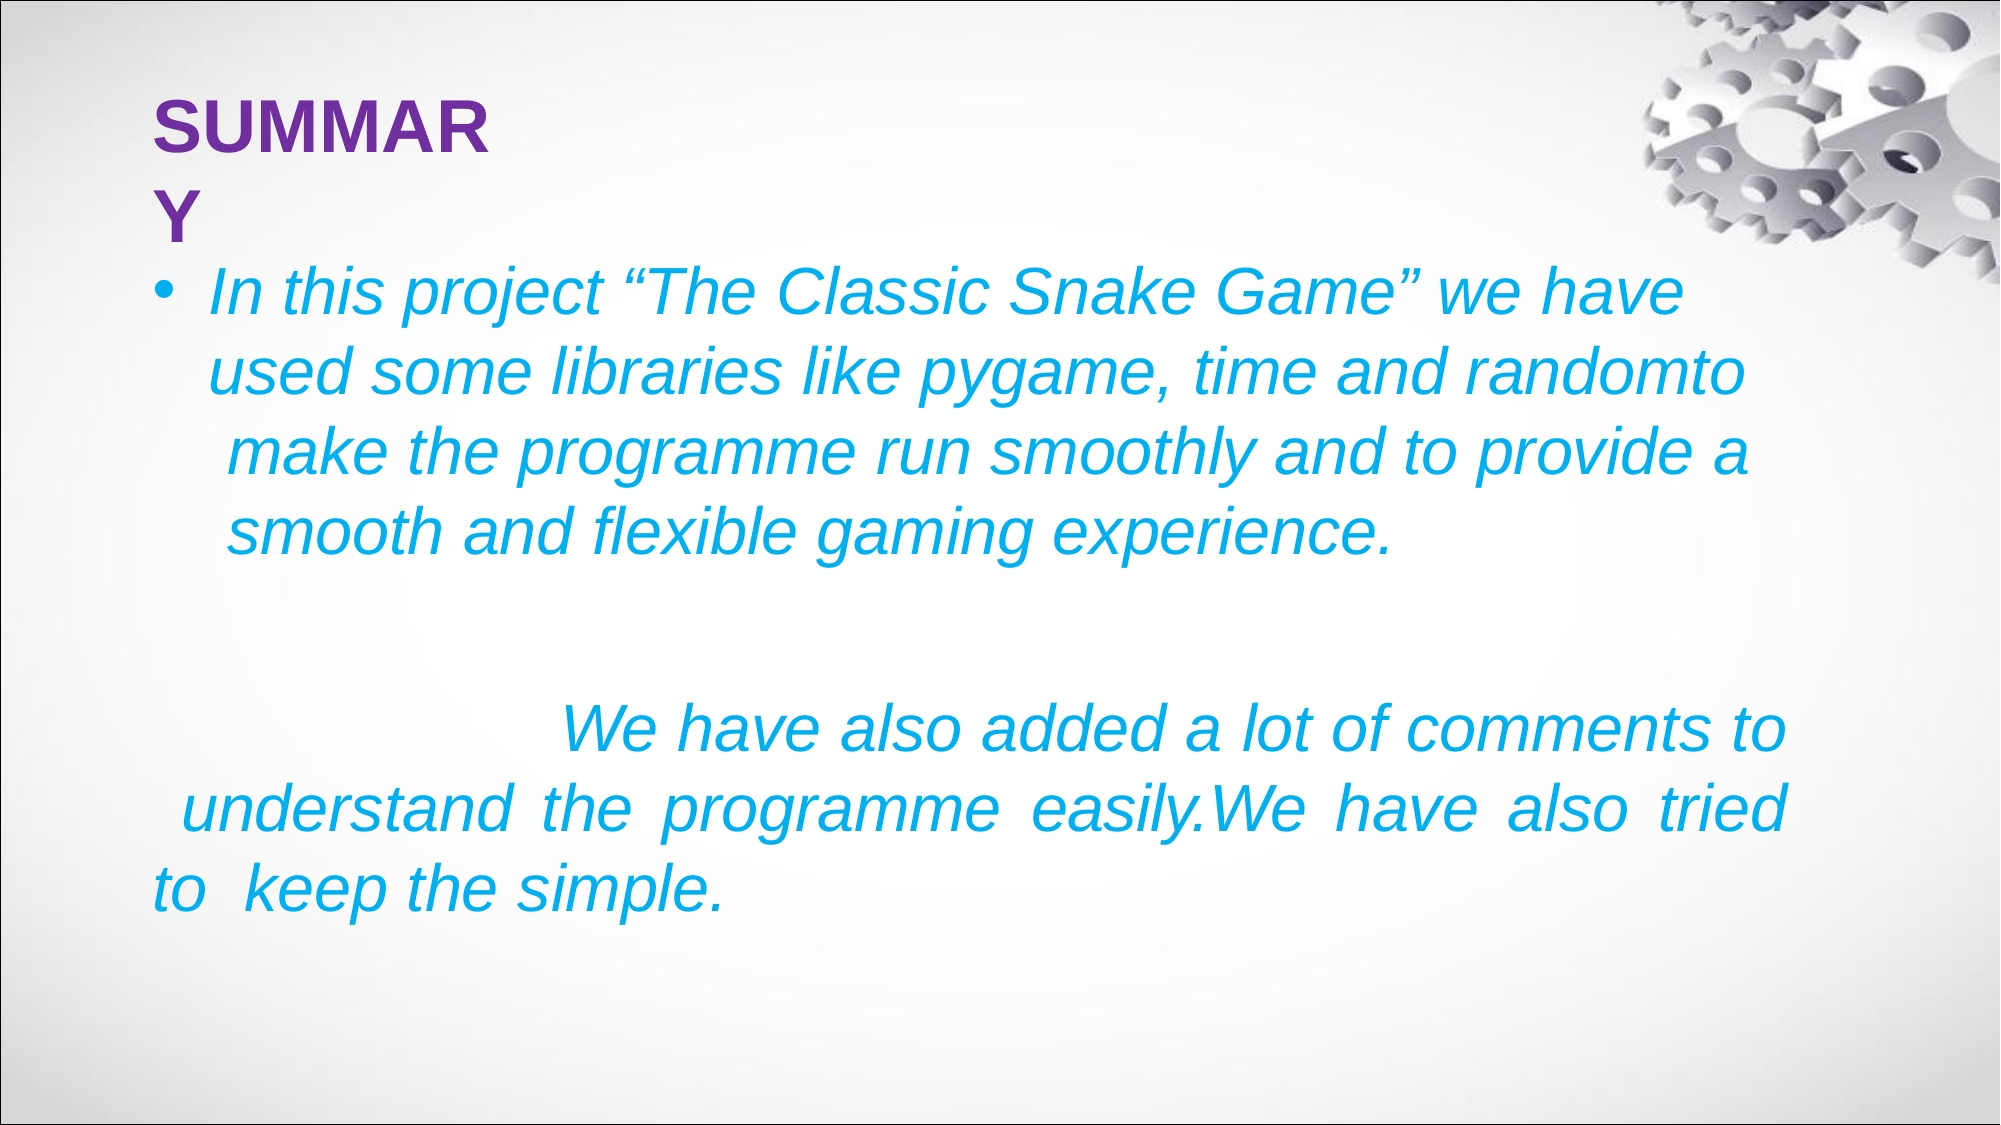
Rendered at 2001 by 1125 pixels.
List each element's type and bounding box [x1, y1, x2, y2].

text_box [0, 0, 2000, 1125]
